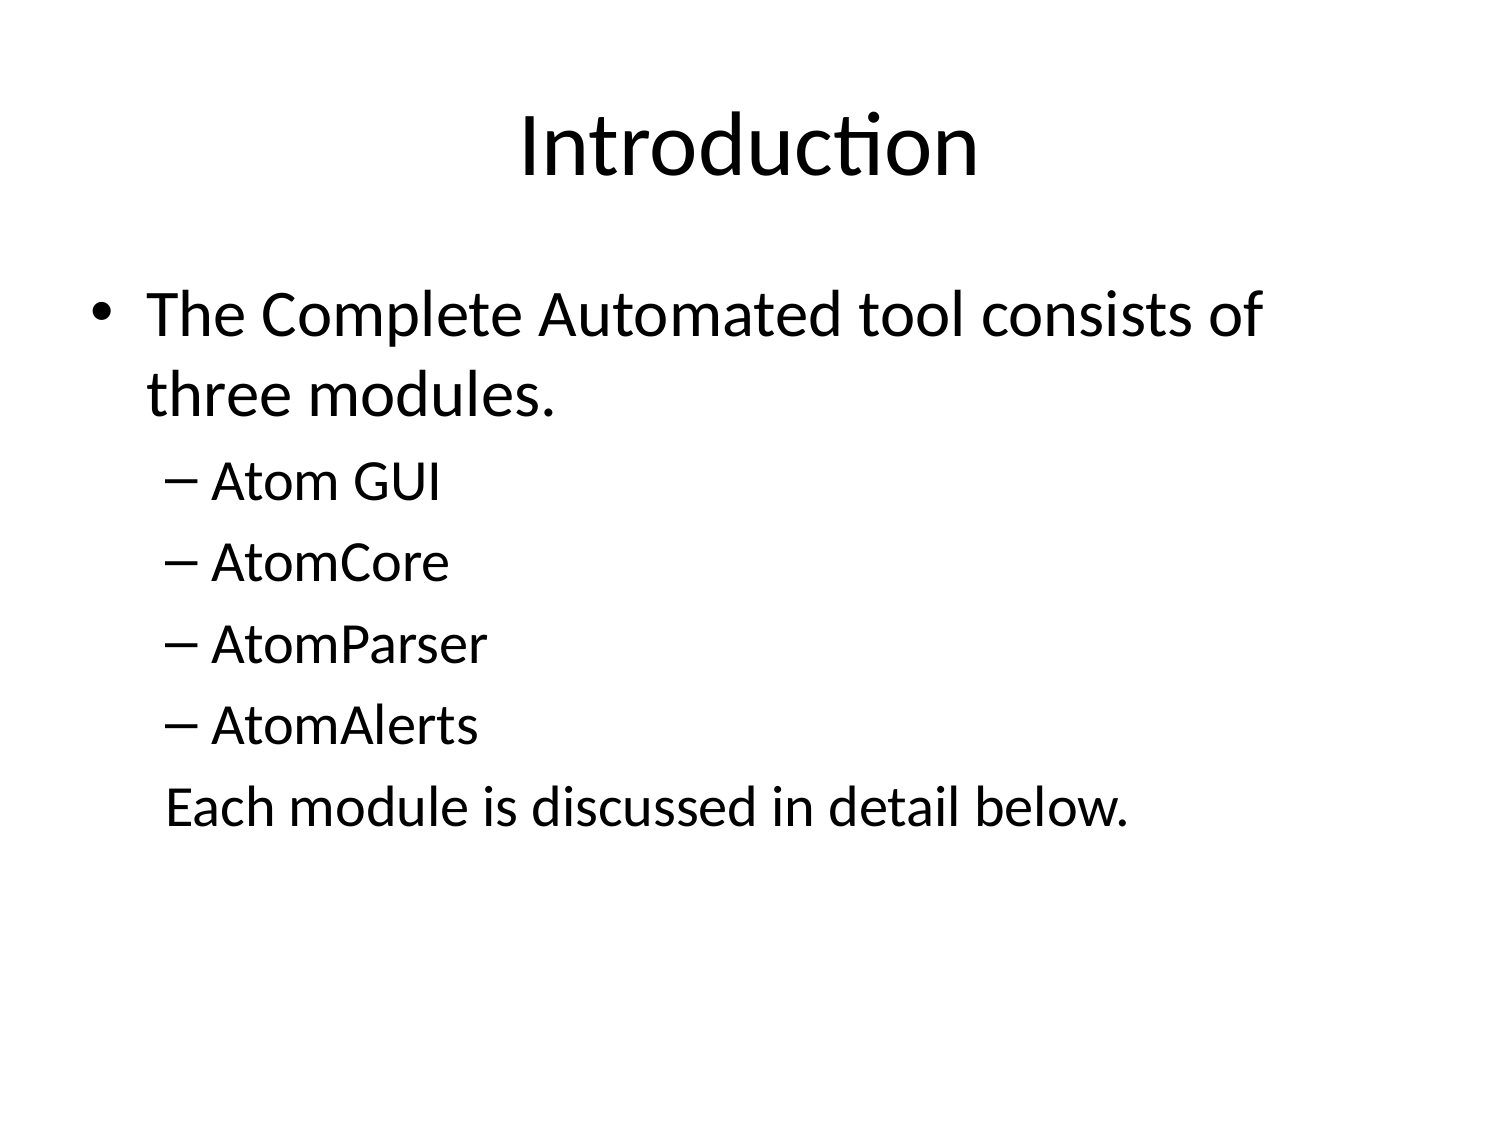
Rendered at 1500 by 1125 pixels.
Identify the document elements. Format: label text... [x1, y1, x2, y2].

list The Complete Automated tool consists of three modules. Atom GUI AtomCore AtomParser AtomAlerts Each module is discussed in detail below. [74, 262, 1426, 1006]
title Introduction [74, 44, 1426, 233]
